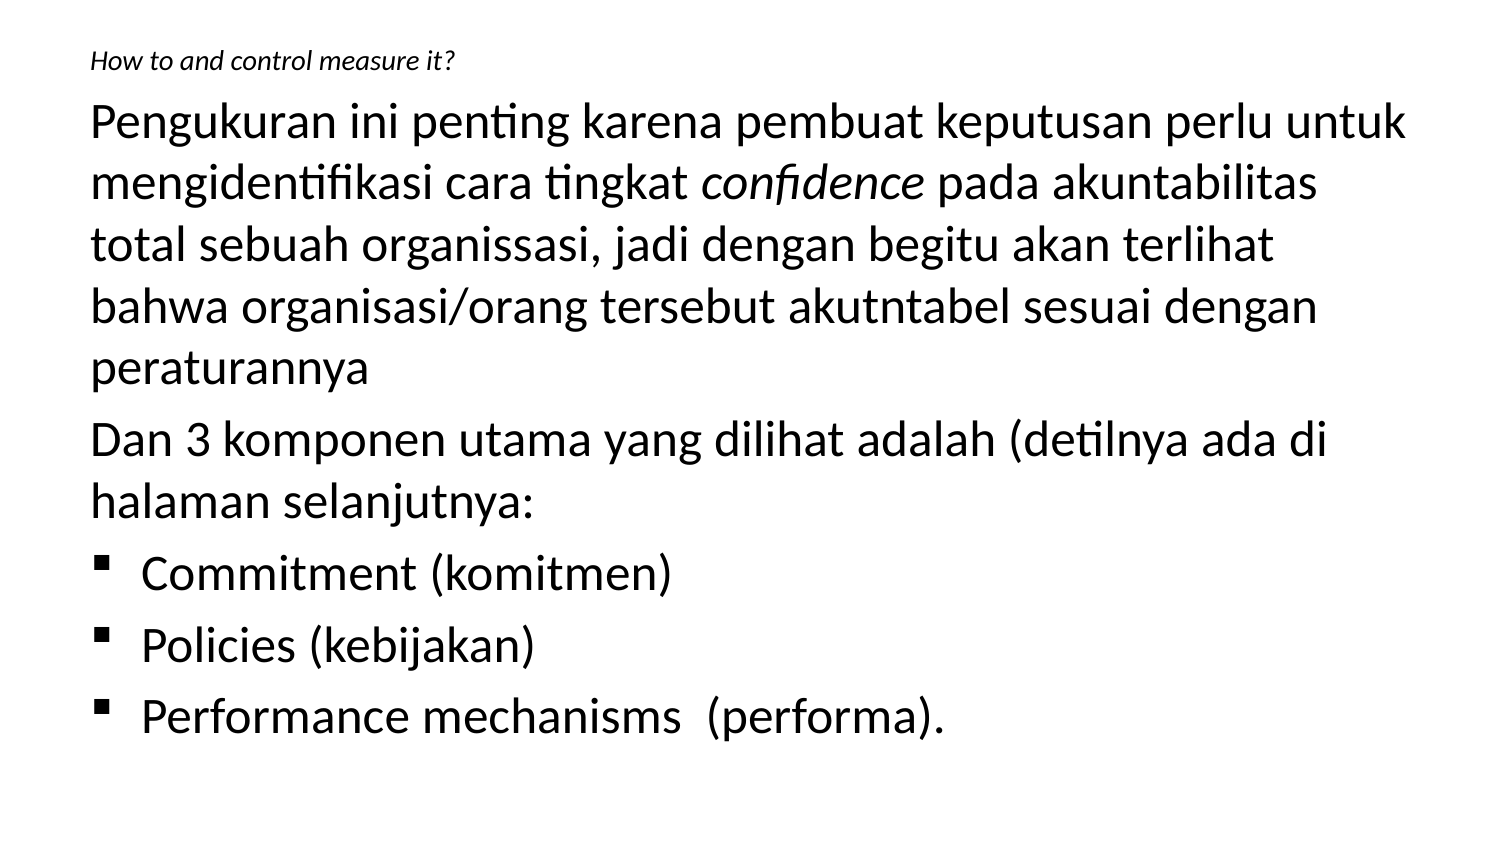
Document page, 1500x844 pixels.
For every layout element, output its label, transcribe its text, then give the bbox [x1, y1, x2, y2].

list How to and control measure it? Pengukuran ini penting karena pembuat keputusan perlu untuk mengidentifikasi cara tingkat confidence pada akuntabilitas total sebuah organissasi, jadi dengan begitu akan terlihat bahwa organisasi/orang tersebut akutntabel sesuai dengan peraturannya Dan 3 komponen utama yang dilihat adalah (detilnya ada di halaman selanjutnya: Commitment (komitmen) Policies (kebijakan) Performance mechanisms (performa). [75, 34, 1425, 754]
